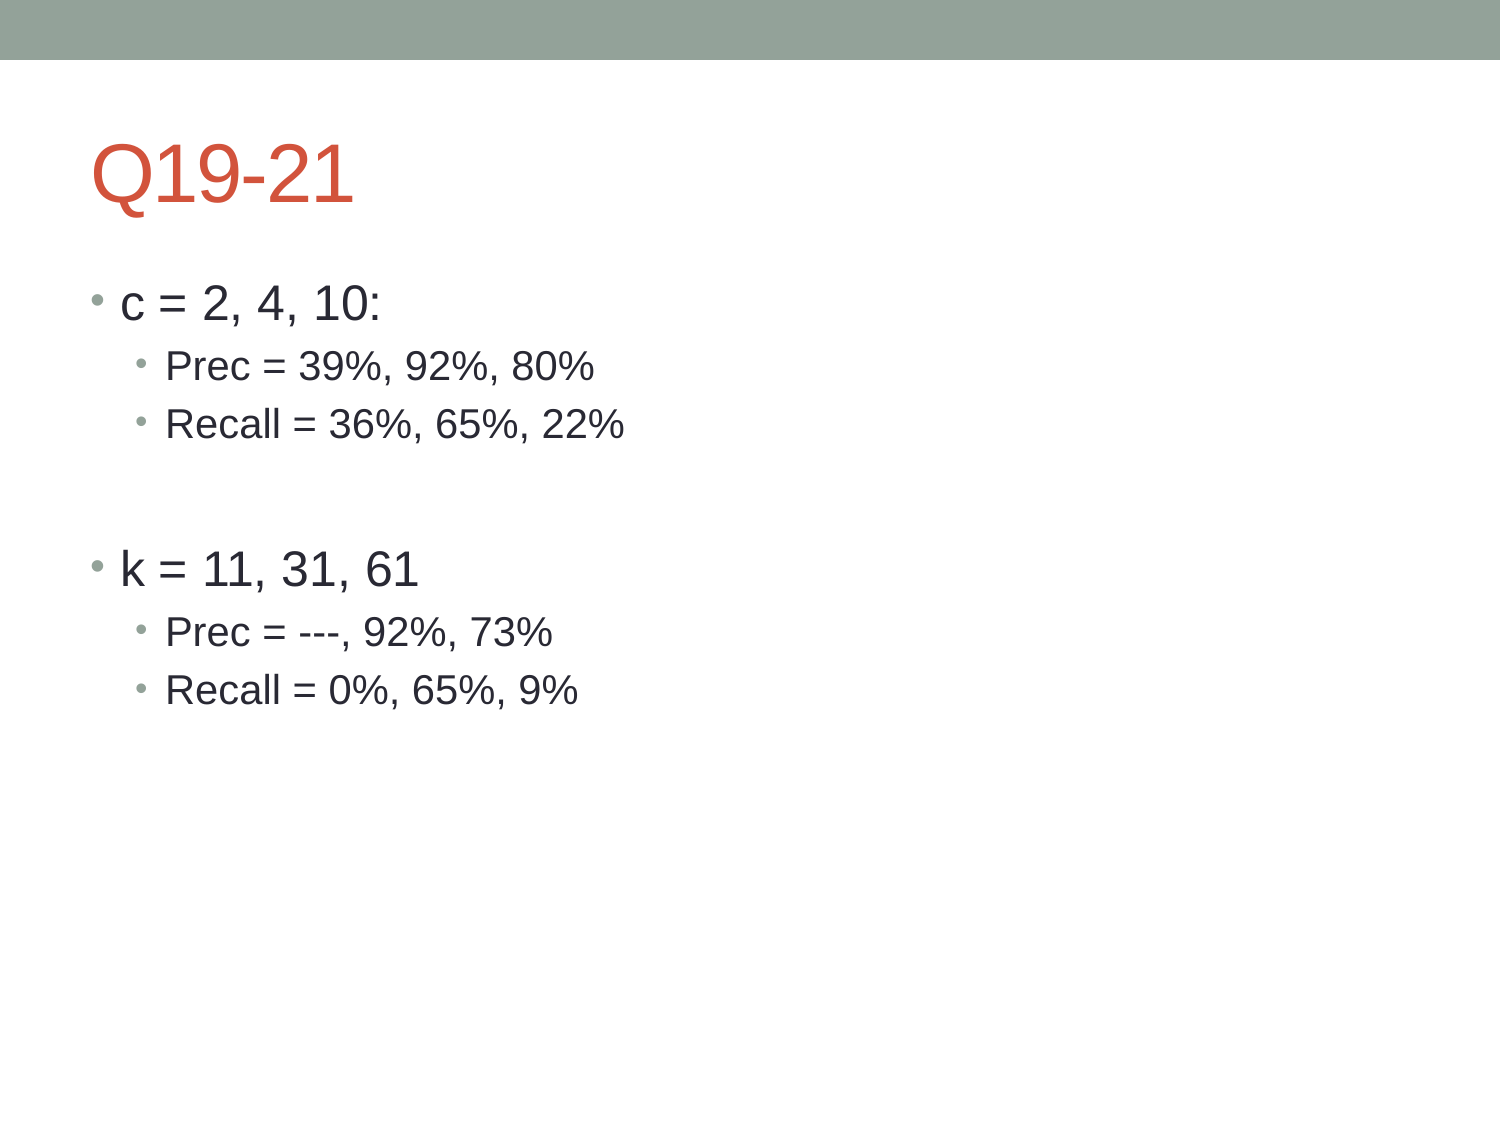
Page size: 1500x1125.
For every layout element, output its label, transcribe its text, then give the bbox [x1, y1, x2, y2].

list c = 2, 4, 10: Prec = 39%, 92%, 80% Recall = 36%, 65%, 22% k = 11, 31, 61 Prec = ---, 92%, 73% Recall = 0%, 65%, 9% [75, 262, 1425, 1063]
title Q19-21 [75, 87, 1425, 250]
